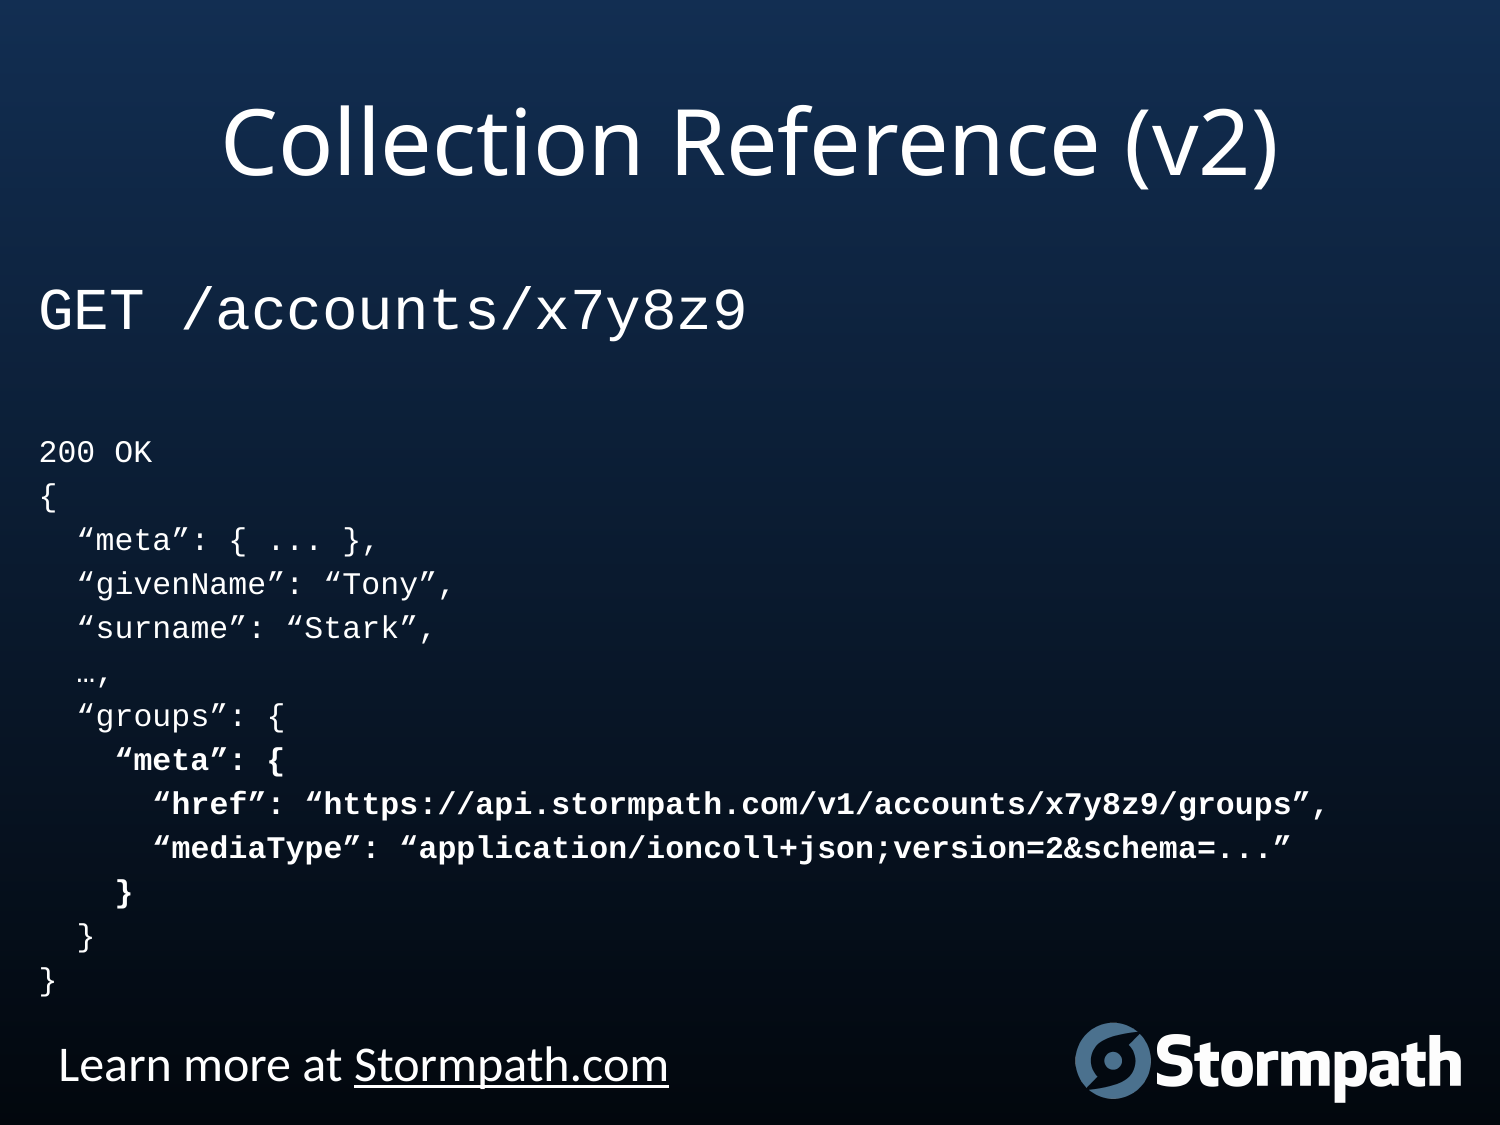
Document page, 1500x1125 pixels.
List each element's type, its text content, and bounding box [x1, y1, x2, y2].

list GET /accounts/x7y8z9 200 OK { “meta”: { ... }, “givenName”: “Tony”, “surname”: “Stark”, …, “groups”: { “meta”: { “href”: “https://api.stormpath.com/v1/accounts/x7y8z9/groups”, “mediaType”: “application/ioncoll+json;version=2&schema=...” } } } [23, 262, 1485, 1005]
picture [1074, 1022, 1500, 1105]
text_box Learn more at Stormpath.com [43, 1024, 685, 1100]
title Collection Reference (v2) [75, 45, 1425, 233]
